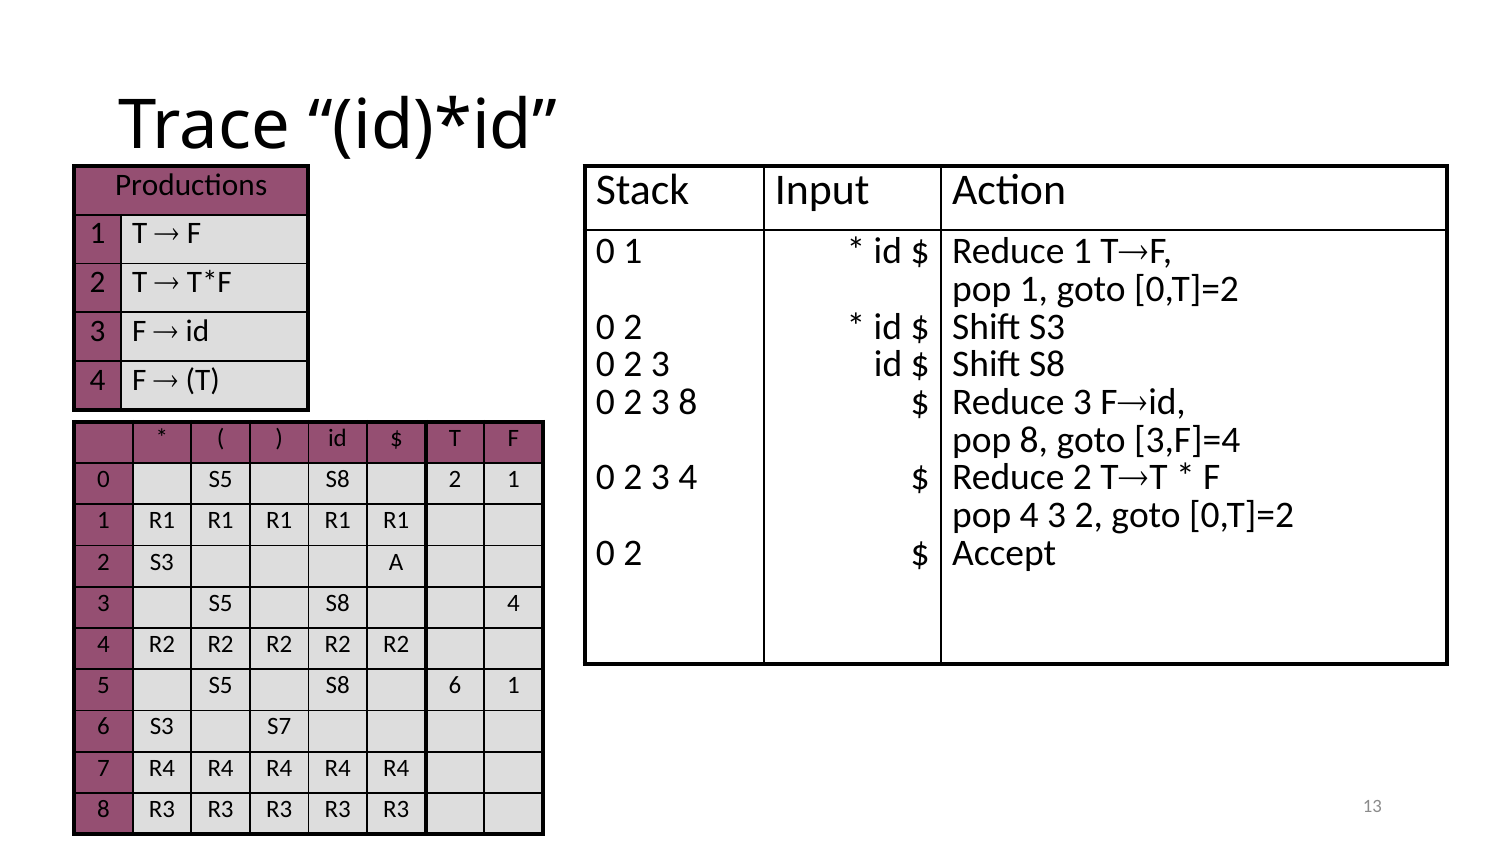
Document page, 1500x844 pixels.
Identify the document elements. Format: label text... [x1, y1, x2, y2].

table_cell [428, 546, 483, 586]
table_cell [368, 670, 424, 710]
table_header [76, 424, 132, 462]
table_cell [134, 670, 190, 710]
table_cell [134, 588, 190, 627]
table_cell R2 [368, 629, 424, 668]
table_cell S3 [134, 546, 190, 586]
table_cell [368, 464, 424, 503]
table_cell S8 [309, 464, 366, 503]
table_cell * id $ * id $ id $ $ $ $ [765, 231, 940, 662]
table_cell R1 [368, 505, 424, 545]
table_cell S5 [192, 588, 249, 627]
table_cell [192, 546, 249, 586]
table_cell 8 [76, 794, 132, 832]
table_header ( [192, 424, 249, 462]
table_cell [428, 629, 483, 668]
table_cell R4 [368, 753, 424, 792]
slide_number 13 [1059, 782, 1397, 827]
table_cell S8 [309, 588, 366, 627]
table_cell R1 [251, 505, 308, 545]
table_cell R1 [309, 505, 366, 545]
table_cell T  T*F [122, 264, 306, 311]
table_cell R3 [192, 794, 249, 832]
table_cell R3 [309, 794, 366, 832]
table_cell 3 [76, 588, 132, 627]
table_cell R3 [134, 794, 190, 832]
table_cell [192, 711, 249, 751]
table_cell S8 [309, 670, 366, 710]
table_cell [428, 588, 483, 627]
table_cell A [368, 546, 424, 586]
table_cell [309, 546, 366, 586]
table_header Stack [587, 168, 763, 229]
table_cell [485, 629, 541, 668]
table_cell S3 [134, 711, 190, 751]
table_cell 1 [485, 464, 541, 503]
table_cell [368, 711, 424, 751]
table_header Input [765, 168, 940, 229]
table_cell Reduce 1 TF, pop 1, goto [0,T]=2 Shift S3 Shift S8 Reduce 3 Fid, pop 8, goto [3,F]=4 Reduce 2 TT * F pop 4 3 2, goto [0,T]=2 Accept [942, 231, 1445, 662]
table_cell F  id [122, 313, 306, 360]
table_cell [368, 588, 424, 627]
table_cell S5 [192, 670, 249, 710]
table_header id [309, 424, 366, 462]
table_cell T  F [122, 216, 306, 263]
table_cell [428, 711, 483, 751]
table_cell R2 [309, 629, 366, 668]
table_cell [485, 711, 541, 751]
table_cell 1 [485, 670, 541, 710]
table_cell R3 [368, 794, 424, 832]
table_cell 7 [76, 753, 132, 792]
table_cell 3 [76, 313, 120, 360]
table_cell R2 [192, 629, 249, 668]
table_cell [485, 794, 541, 832]
table_cell R2 [134, 629, 190, 668]
table_cell 2 [428, 464, 483, 503]
table_cell 2 [76, 264, 120, 311]
table_cell 5 [76, 670, 132, 710]
table_cell S5 [192, 464, 249, 503]
table_cell [251, 588, 308, 627]
table_cell [485, 753, 541, 792]
table_cell R4 [192, 753, 249, 792]
table_cell 4 [76, 362, 120, 408]
table_header Productions [76, 168, 306, 214]
title Trace “(id)*id” [103, 44, 1397, 208]
table_cell R2 [251, 629, 308, 668]
table_header T [428, 424, 483, 462]
table_header $ [368, 424, 424, 462]
table_cell [428, 753, 483, 792]
table_cell R1 [192, 505, 249, 545]
table_cell [428, 794, 483, 832]
table_cell R1 [134, 505, 190, 545]
table_cell S7 [251, 711, 308, 751]
table_cell 6 [76, 711, 132, 751]
table_cell F  (T) [122, 362, 306, 408]
table_cell [134, 464, 190, 503]
table_cell R4 [251, 753, 308, 792]
table_cell 1 [76, 505, 132, 545]
table_header F [485, 424, 541, 462]
table_cell 6 [428, 670, 483, 710]
table_cell 0 [76, 464, 132, 503]
table_cell [485, 546, 541, 586]
table_cell [428, 505, 483, 545]
table_cell R4 [134, 753, 190, 792]
table_header Action [942, 168, 1445, 229]
table_cell [251, 670, 308, 710]
table_cell [251, 546, 308, 586]
table_cell 2 [76, 546, 132, 586]
table_cell R3 [251, 794, 308, 832]
table_cell 4 [76, 629, 132, 668]
table_cell R4 [309, 753, 366, 792]
table_header ) [251, 424, 308, 462]
table_cell 1 [76, 216, 120, 263]
table_header * [134, 424, 190, 462]
table_cell [485, 505, 541, 545]
table_cell [251, 464, 308, 503]
table_cell [309, 711, 366, 751]
table_cell 4 [485, 588, 541, 627]
table_cell 0 1 0 2 0 2 3 0 2 3 8 0 2 3 4 0 2 [587, 231, 763, 662]
